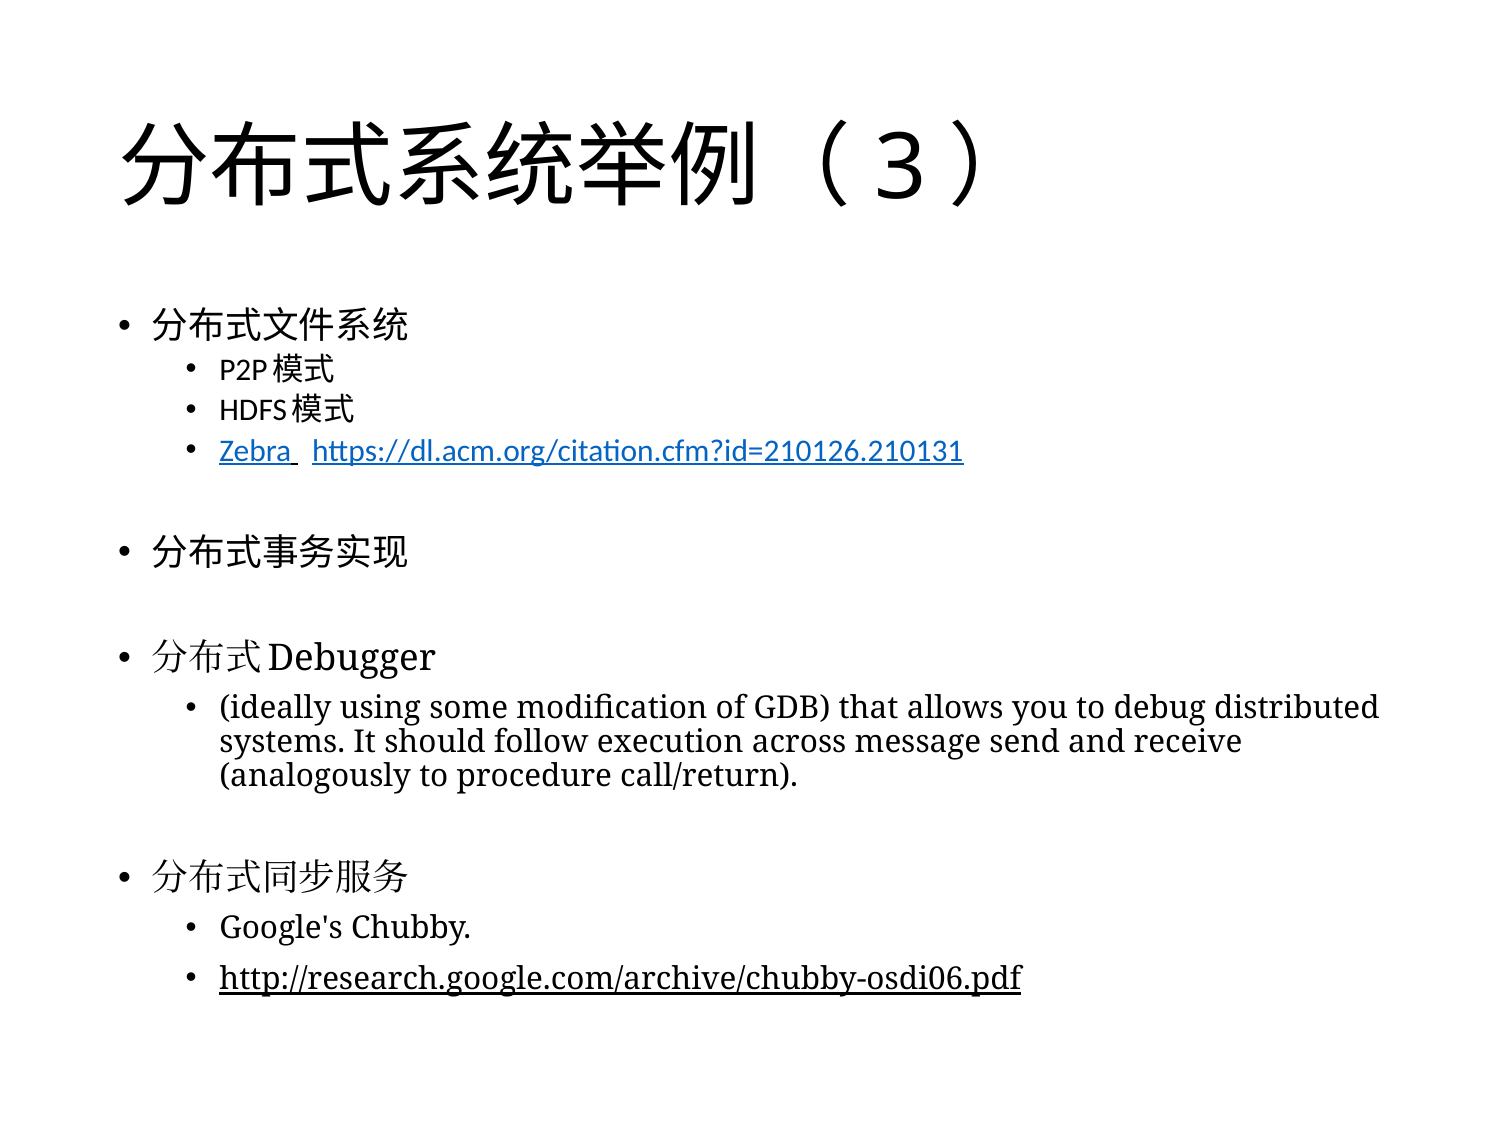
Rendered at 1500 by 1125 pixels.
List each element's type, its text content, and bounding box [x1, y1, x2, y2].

list 分布式文件系统 P2P模式 HDFS模式 Zebra https://dl.acm.org/citation.cfm?id=210126.210131 分布式事务实现 分布式Debugger (ideally using some modification of GDB) that allows you to debug distributed systems. It should follow execution across message send and receive (analogously to procedure call/return). 分布式同步服务 Google's Chubby. http://research.google.com/archive/chubby-osdi06.pdf [103, 299, 1397, 1014]
title 分布式系统举例（3） [103, 59, 1397, 278]
